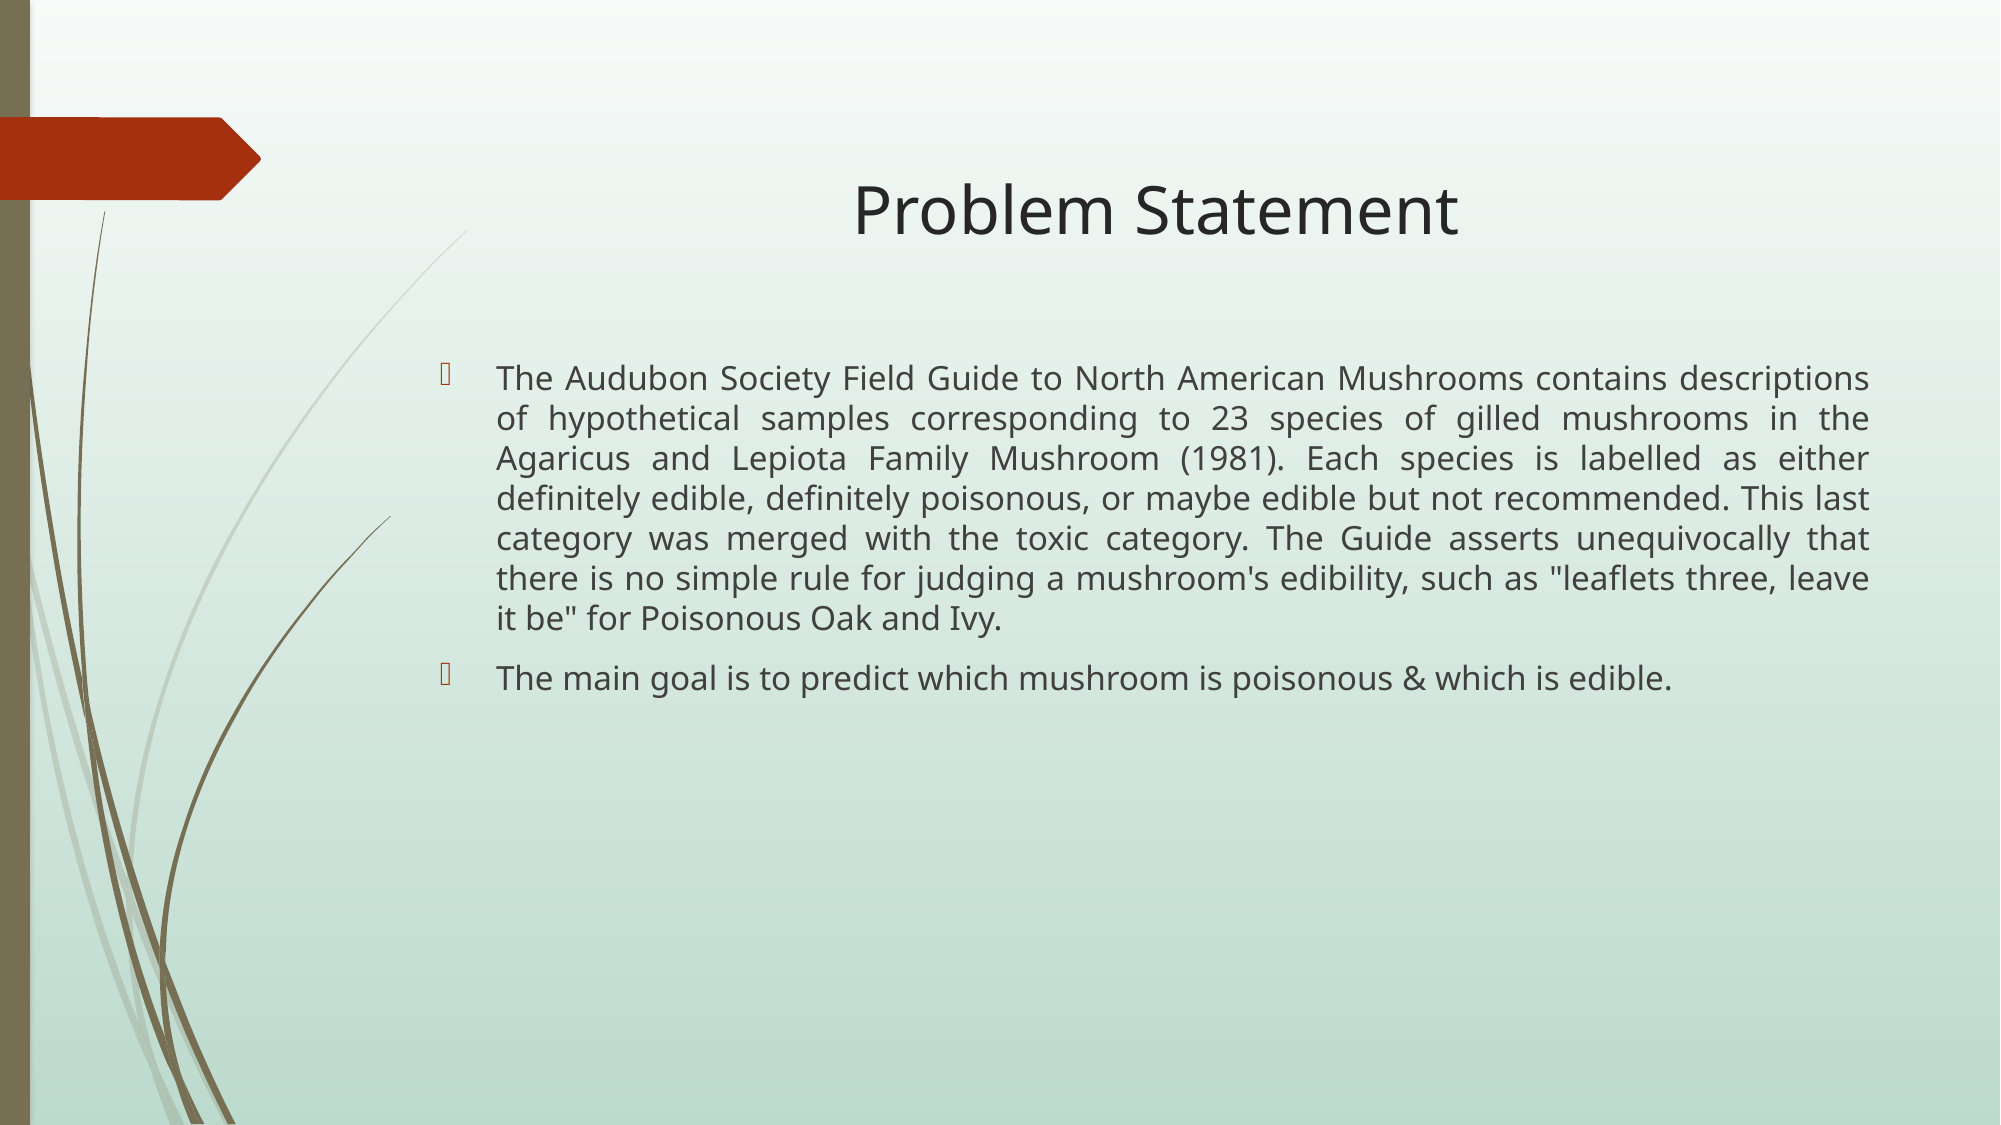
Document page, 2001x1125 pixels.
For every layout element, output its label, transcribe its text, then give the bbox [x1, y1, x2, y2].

title Problem Statement [425, 102, 1888, 313]
list The Audubon Society Field Guide to North American Mushrooms contains descriptions of hypothetical samples corresponding to 23 species of gilled mushrooms in the Agaricus and Lepiota Family Mushroom (1981). Each species is labelled as either definitely edible, definitely poisonous, or maybe edible but not recommended. This last category was merged with the toxic category. The Guide asserts unequivocally that there is no simple rule for judging a mushroom's edibility, such as "leaflets three, leave it be" for Poisonous Oak and Ivy. The main goal is to predict which mushroom is poisonous & which is edible. [424, 350, 1888, 970]
